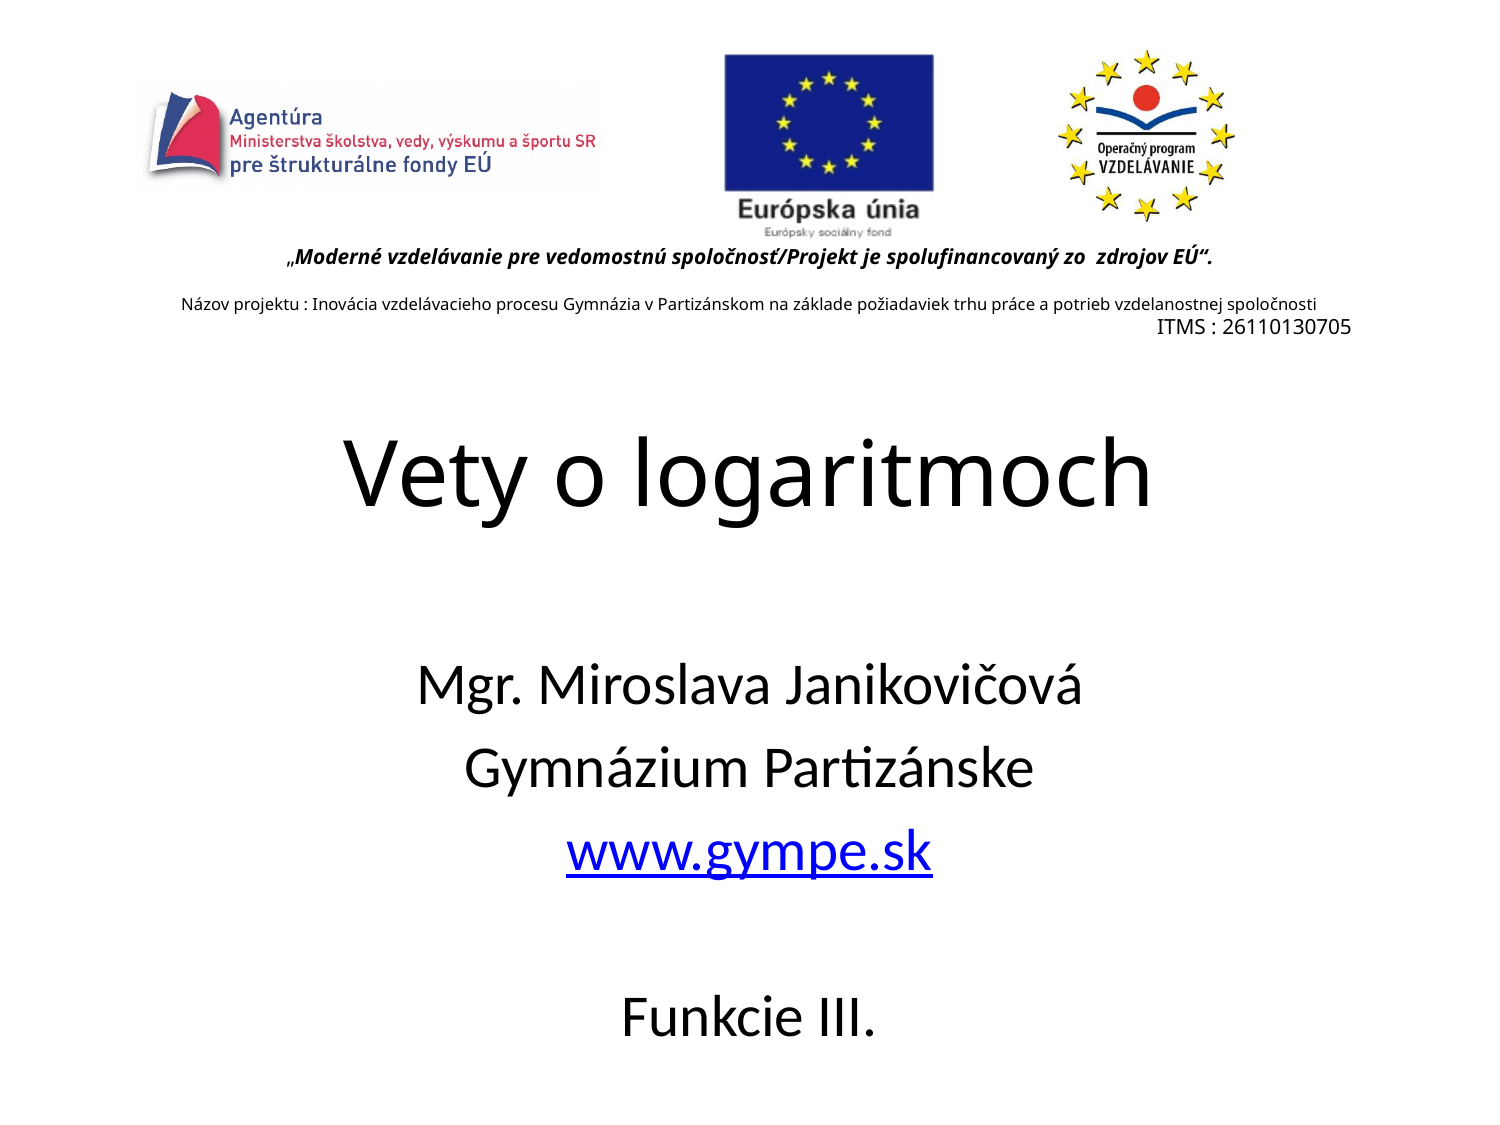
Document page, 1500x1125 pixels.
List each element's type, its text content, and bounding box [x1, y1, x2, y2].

text_box Vety o logaritmoch [112, 349, 1388, 591]
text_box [133, 49, 1367, 350]
text_box Mgr. Miroslava Janikovičová Gymnázium Partizánske www.gympe.sk Funkcie III. [224, 637, 1275, 1059]
